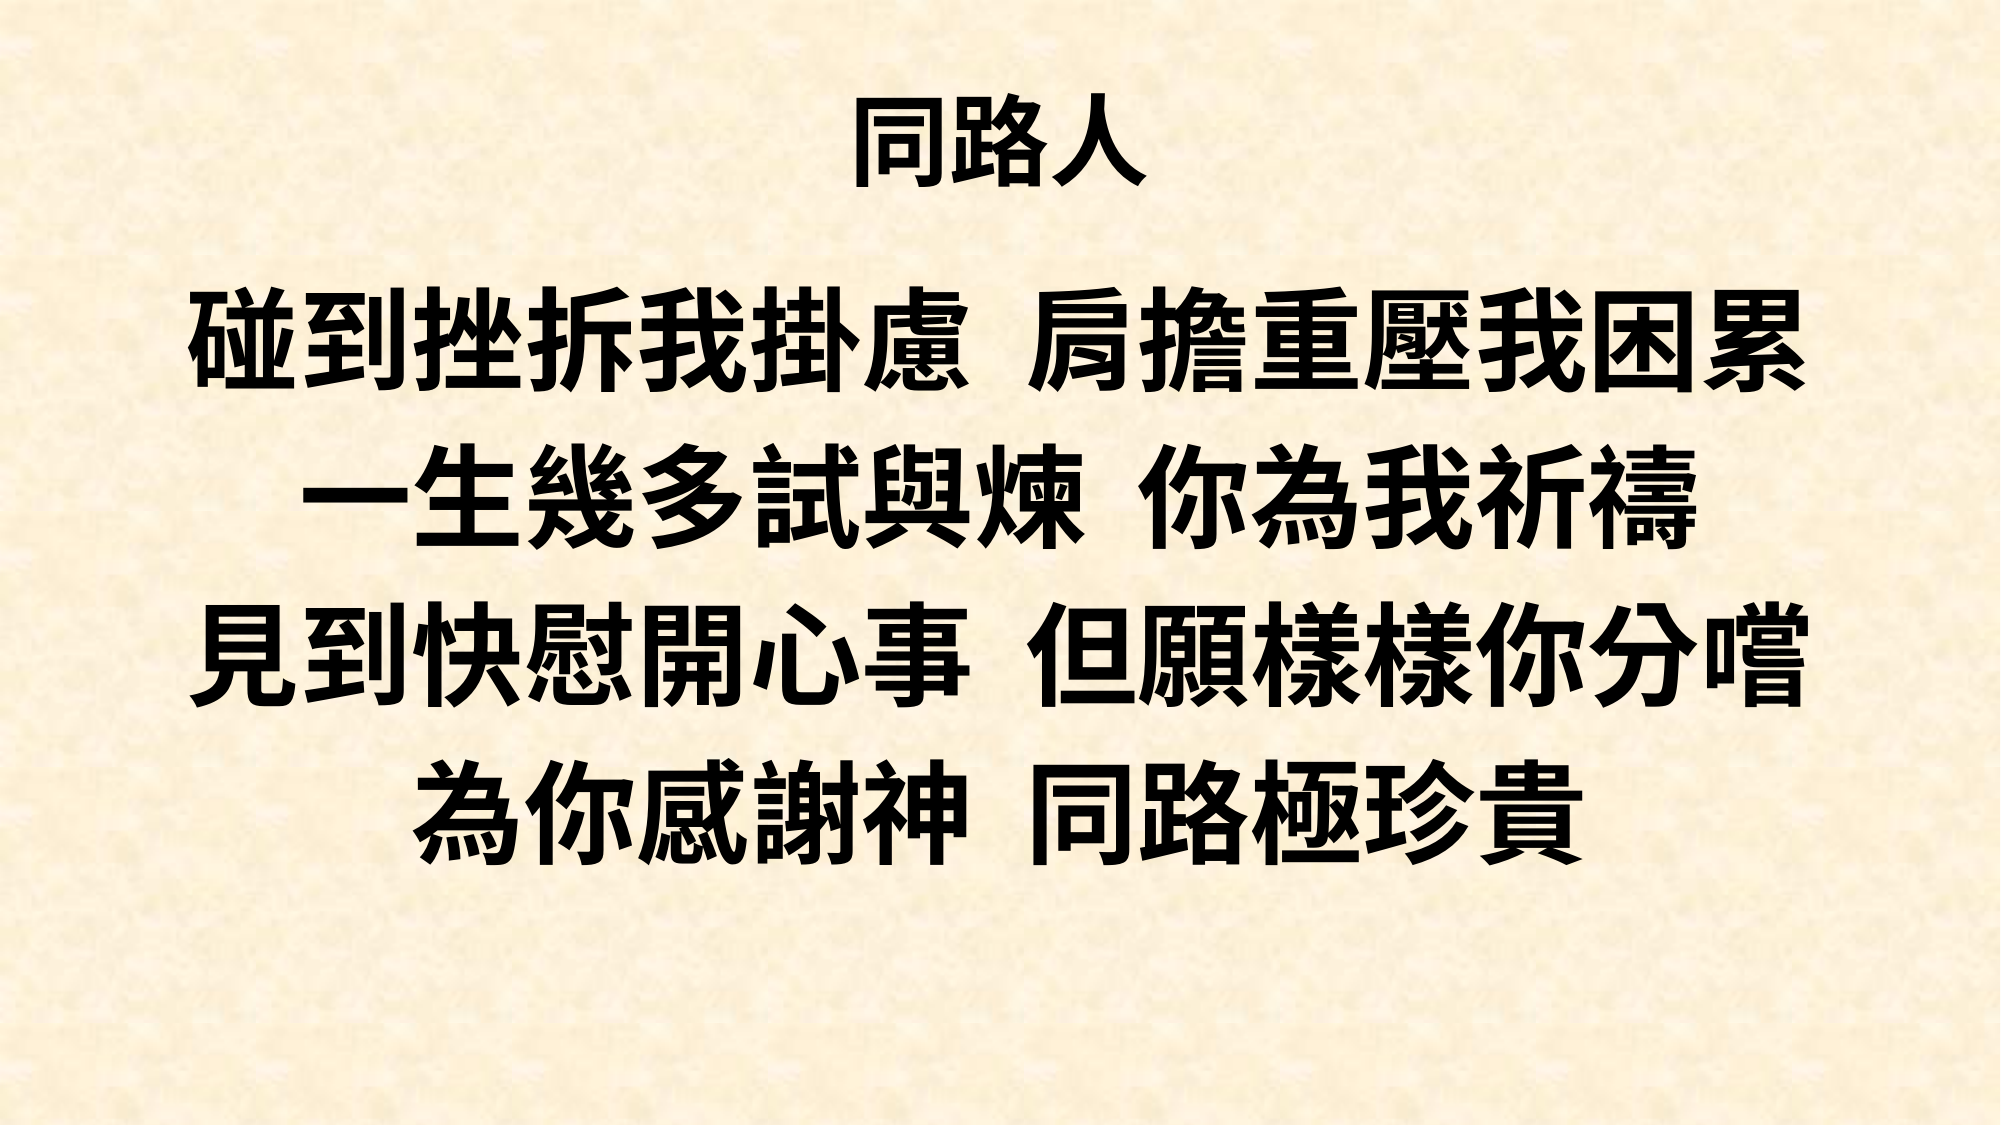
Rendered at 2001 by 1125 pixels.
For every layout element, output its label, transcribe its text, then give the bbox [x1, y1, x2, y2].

list 碰到挫拆我掛慮 肩擔重壓我困累 一生幾多試與煉 你為我祈禱 見到快慰開心事 但願樣樣你分嚐 為你感謝神 同路極珍貴 [99, 262, 1900, 1005]
picture [0, 0, 2001, 1125]
title 同路人 [99, 45, 1900, 233]
